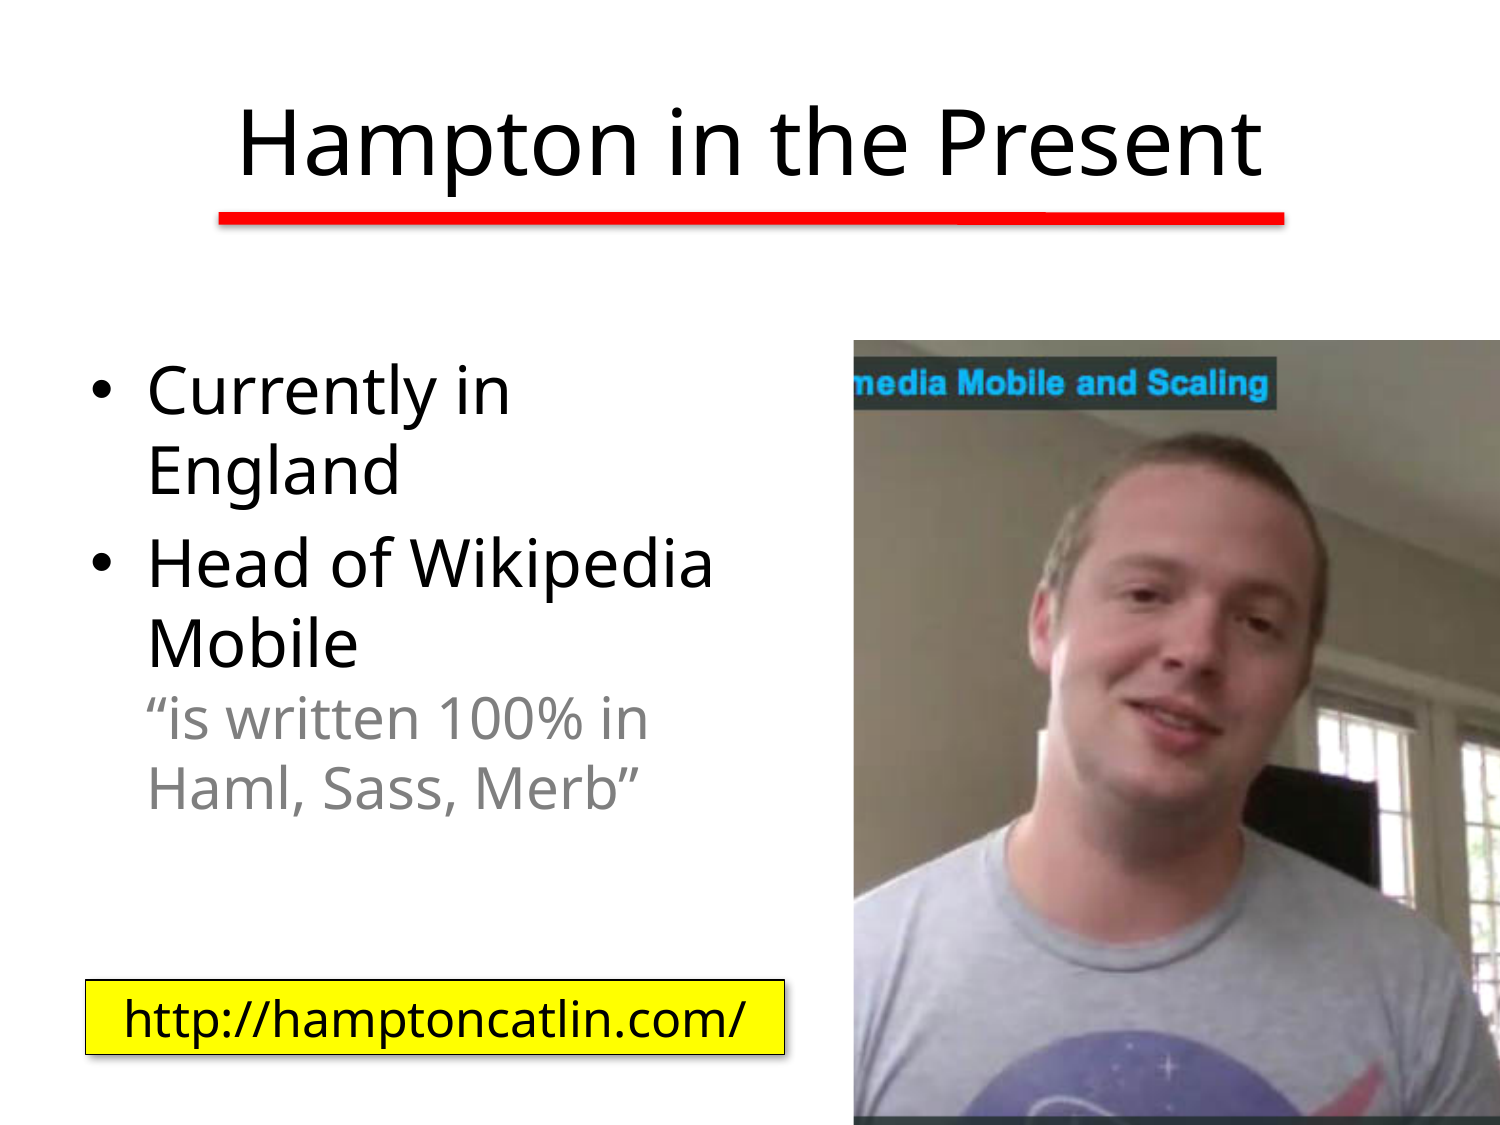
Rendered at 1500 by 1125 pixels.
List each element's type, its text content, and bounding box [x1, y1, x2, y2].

picture [853, 340, 1500, 1125]
title Hampton in the Present [75, 45, 1425, 233]
text_box http://hamptoncatlin.com/ [85, 980, 785, 1055]
list Currently in England Head of Wikipedia Mobile “is written 100% in Haml, Sass, Merb” [75, 340, 742, 1125]
